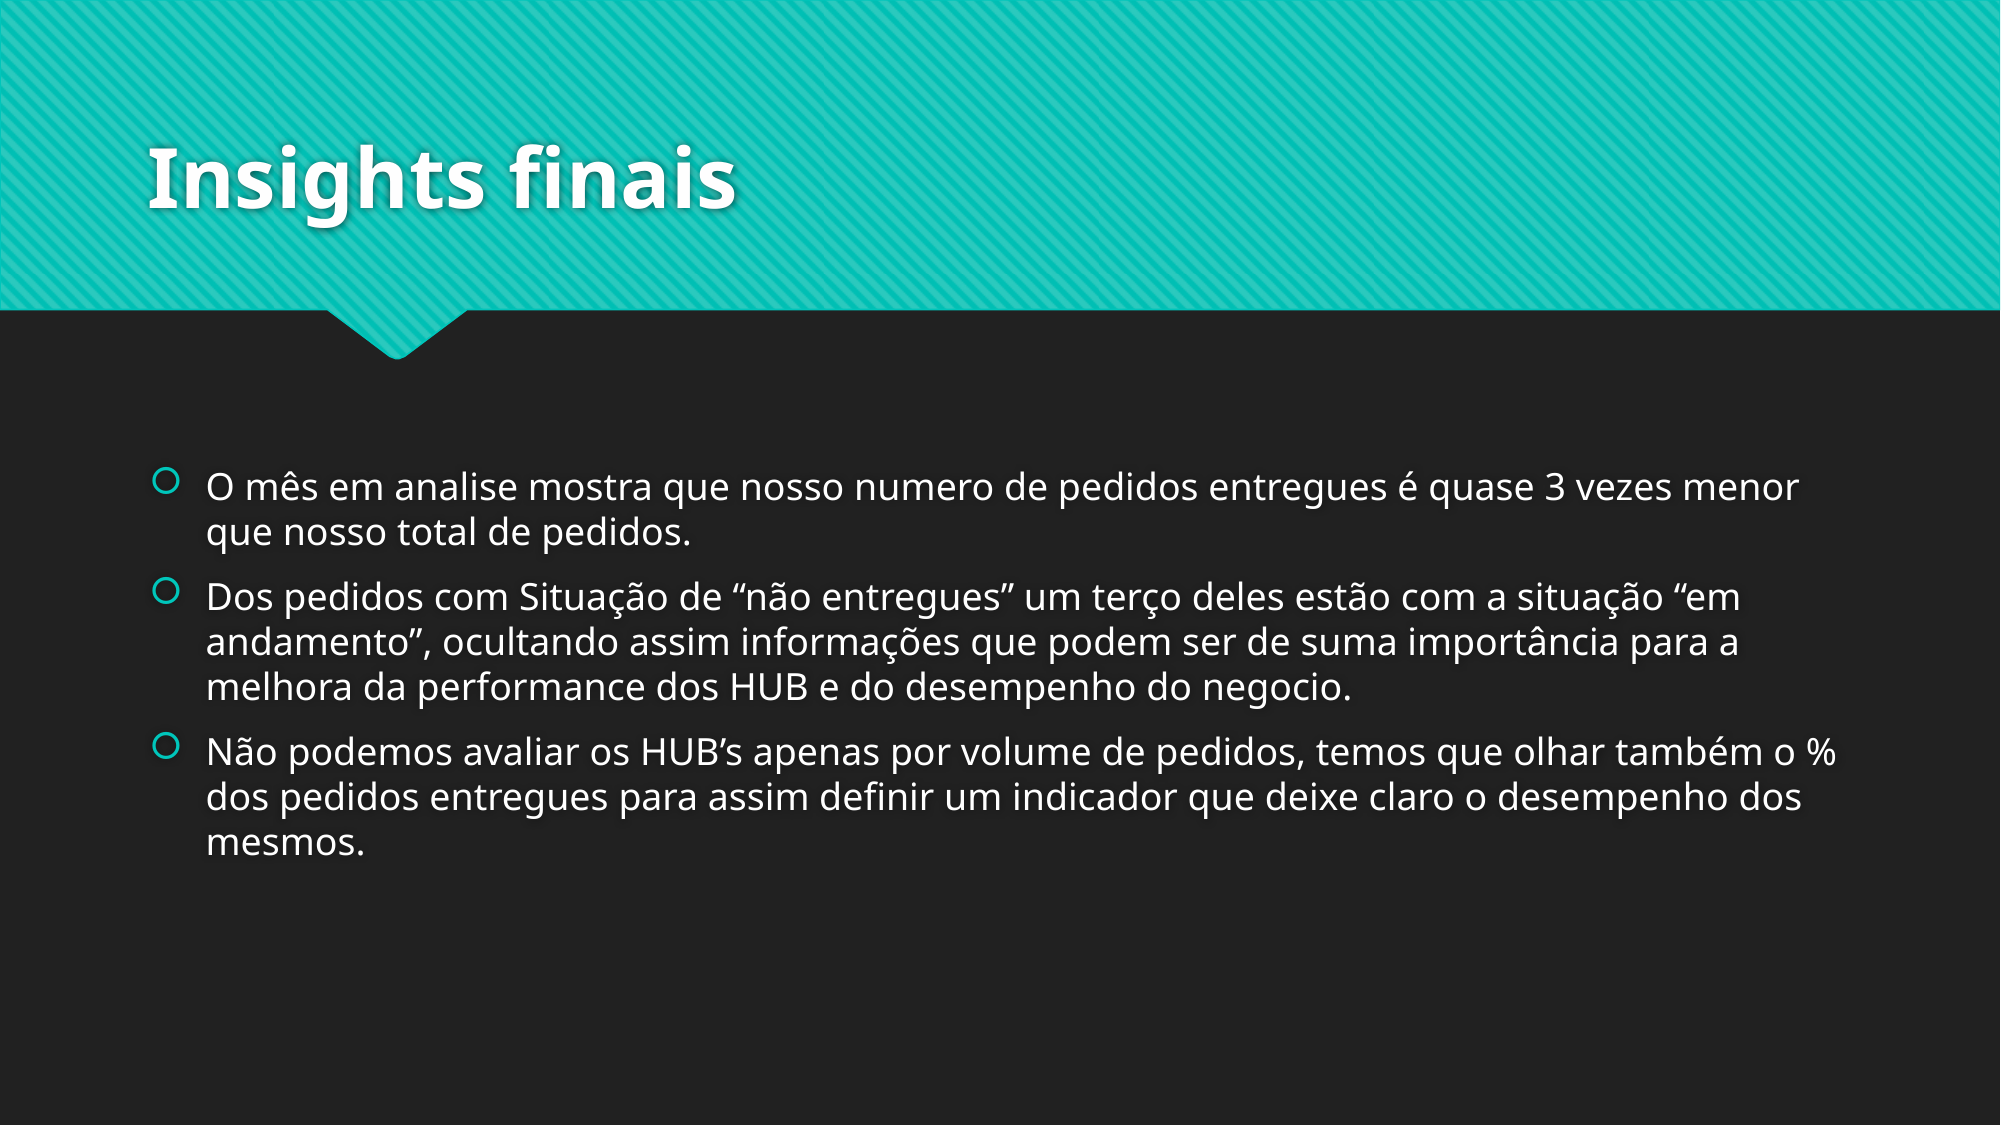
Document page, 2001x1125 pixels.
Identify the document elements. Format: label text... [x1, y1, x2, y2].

title Insights finais [132, 73, 1868, 233]
list O mês em analise mostra que nosso numero de pedidos entregues é quase 3 vezes menor que nosso total de pedidos. Dos pedidos com Situação de “não entregues” um terço deles estão com a situação “em andamento”, ocultando assim informações que podem ser de suma importância para a melhora da performance dos HUB e do desempenho do negocio. Não podemos avaliar os HUB’s apenas por volume de pedidos, temos que olhar também o % dos pedidos entregues para assim definir um indicador que deixe claro o desempenho dos mesmos. [134, 364, 1866, 962]
